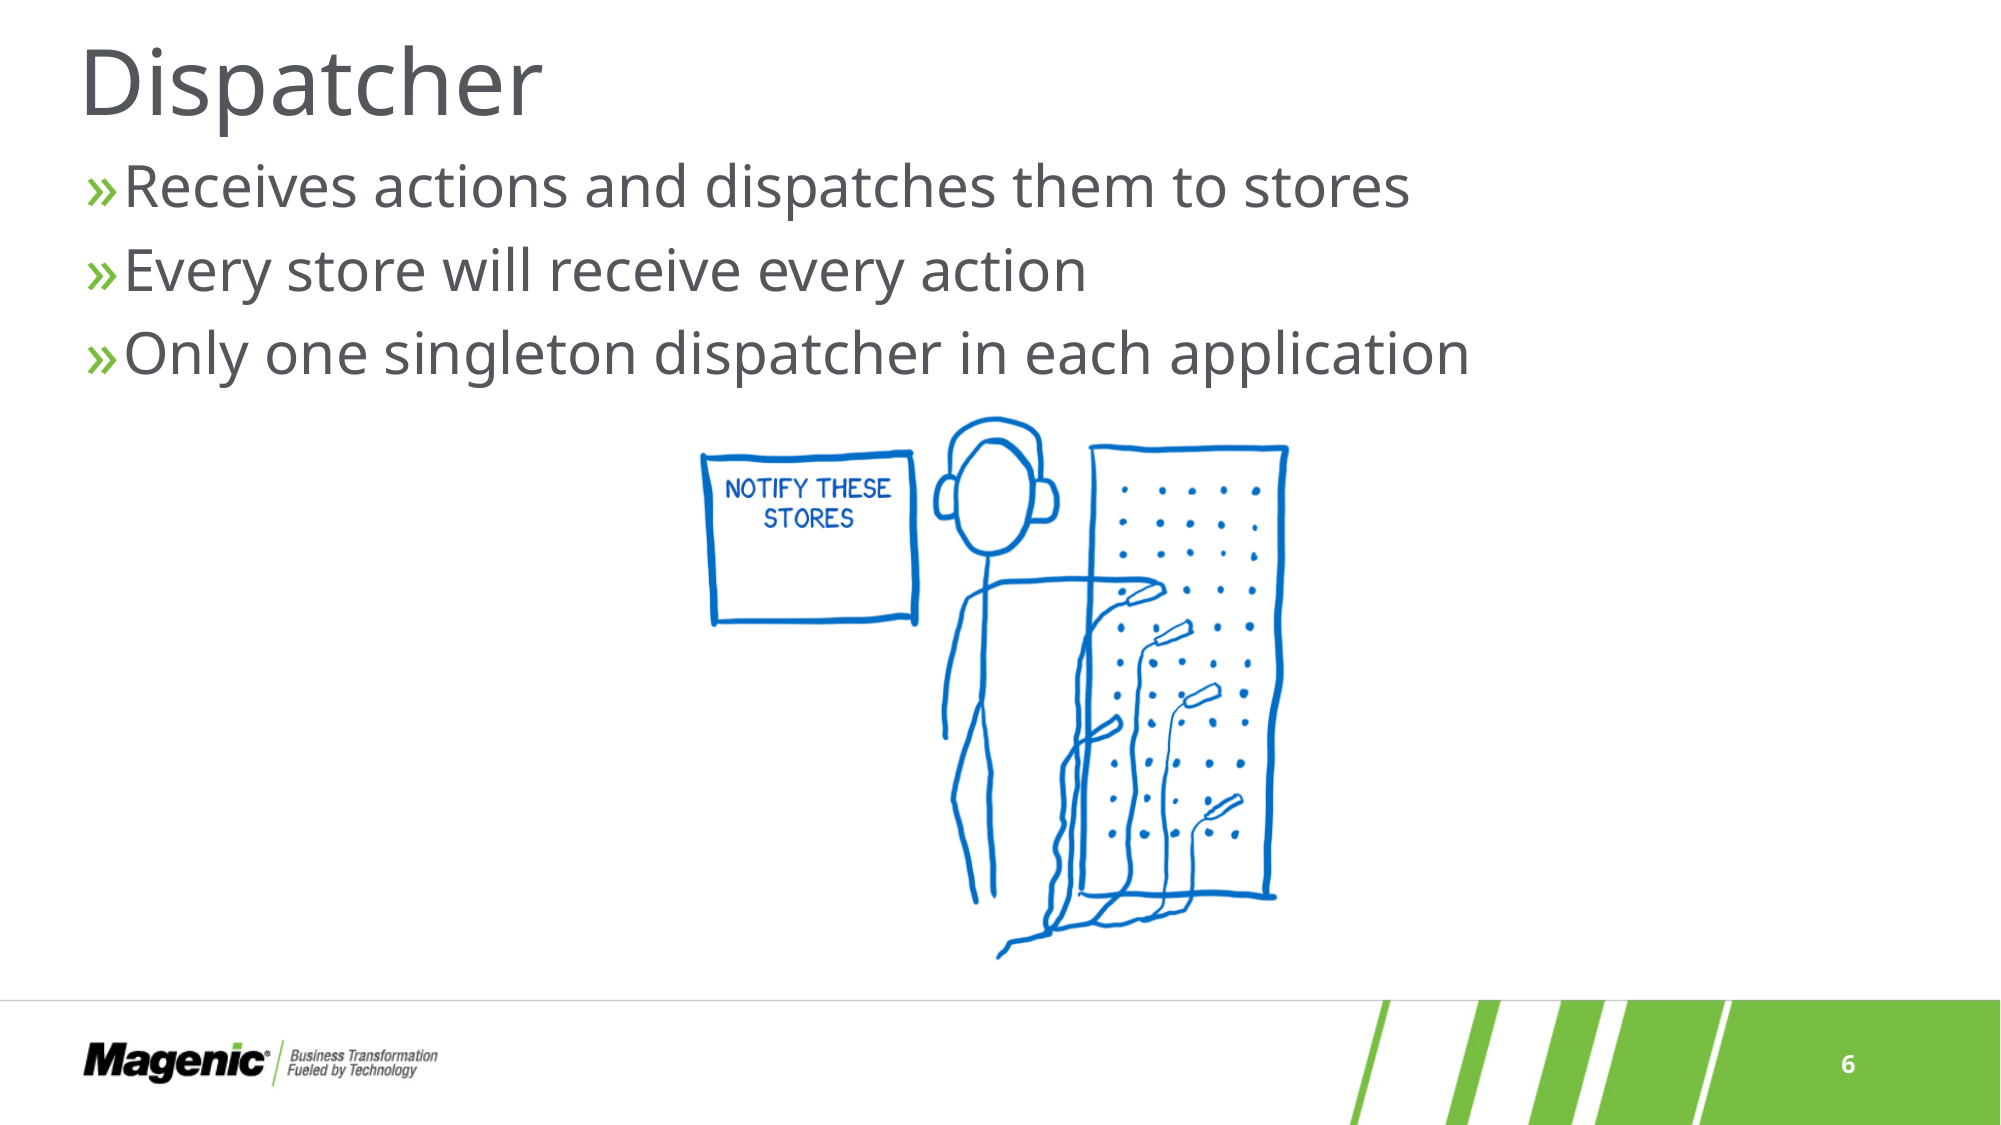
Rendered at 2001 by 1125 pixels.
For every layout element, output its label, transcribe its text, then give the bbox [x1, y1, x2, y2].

picture [0, 0, 2001, 1125]
title Dispatcher [63, 41, 1938, 131]
list Receives actions and dispatches them to stores Every store will receive every action Only one singleton dispatcher in each application [70, 149, 1946, 939]
